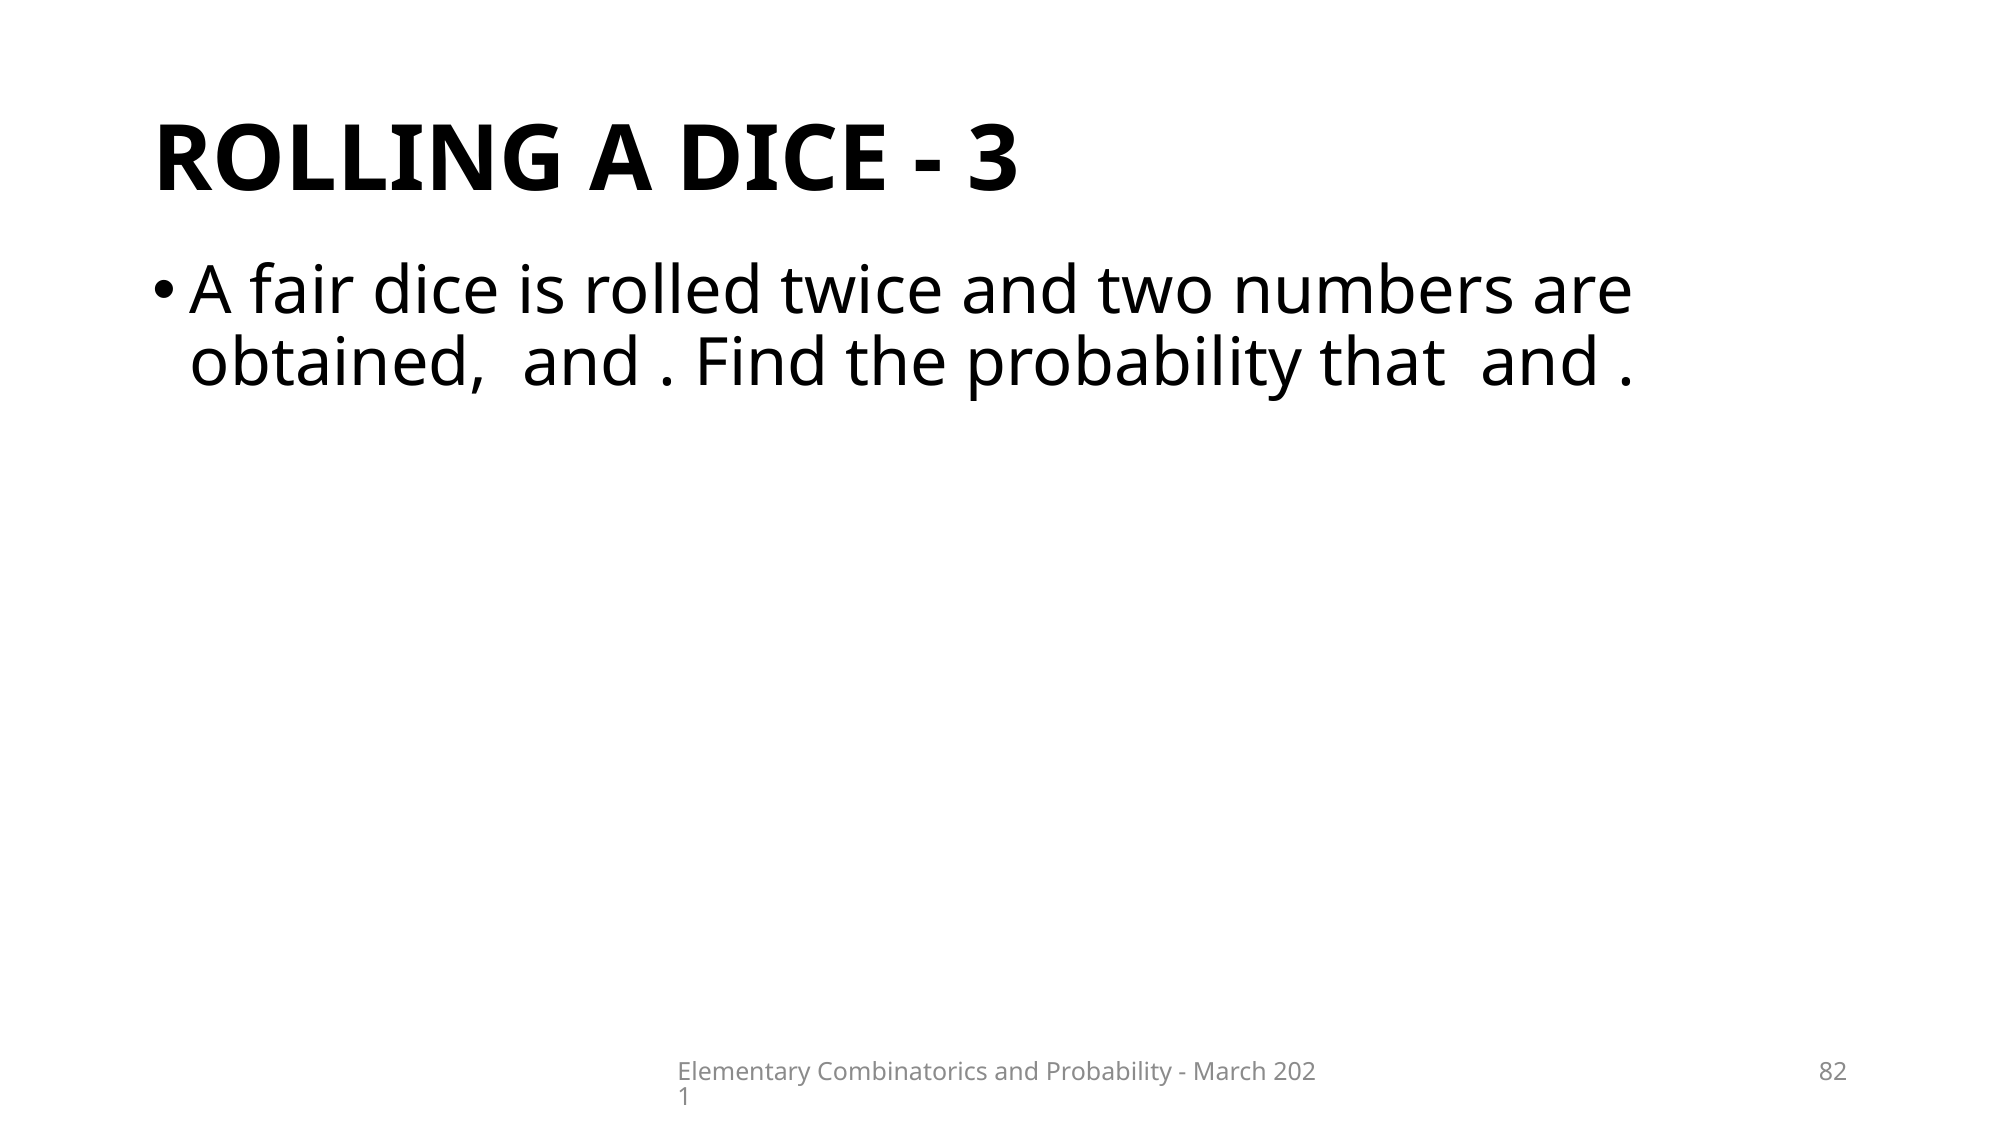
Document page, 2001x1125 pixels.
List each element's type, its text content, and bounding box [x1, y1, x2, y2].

footer Elementary Combinatorics and Probability - March 2021 [662, 1042, 1338, 1103]
slide_number 82 [1412, 1042, 1863, 1103]
title Rolling a dice - 3 [137, 52, 1863, 270]
